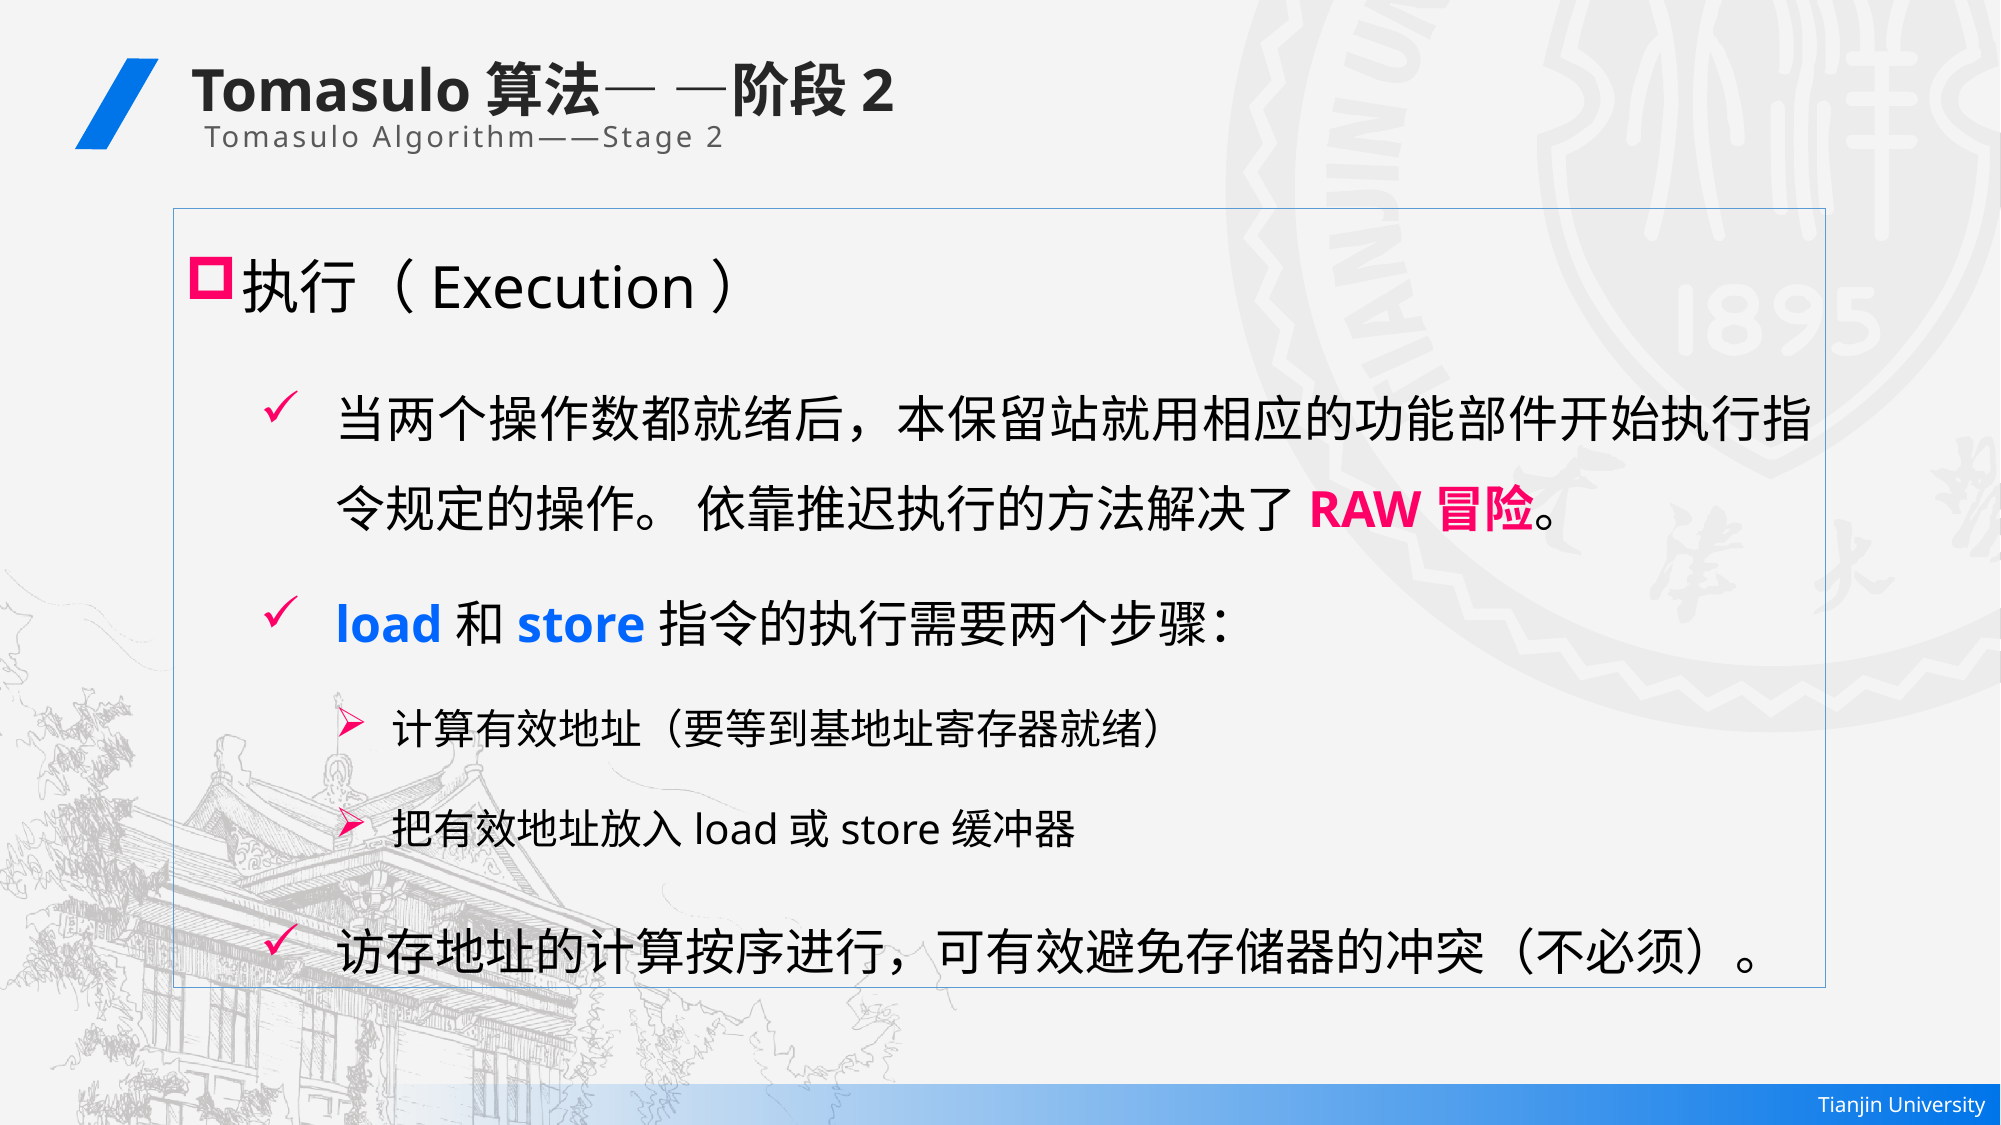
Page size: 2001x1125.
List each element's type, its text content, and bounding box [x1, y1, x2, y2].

text_box 执行（Execution） 当两个操作数都就绪后，本保留站就用相应的功能部件开始执行指令规定的操作。 依靠推迟执行的方法解决了RAW冒险。 load和store指令的执行需要两个步骤： 计算有效地址（要等到基地址寄存器就绪） 把有效地址放入load或store缓冲器 访存地址的计算按序进行，可有效避免存储器的冲突（不必须）。 [173, 208, 1826, 988]
text_box [74, 98, 104, 150]
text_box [104, 45, 891, 162]
